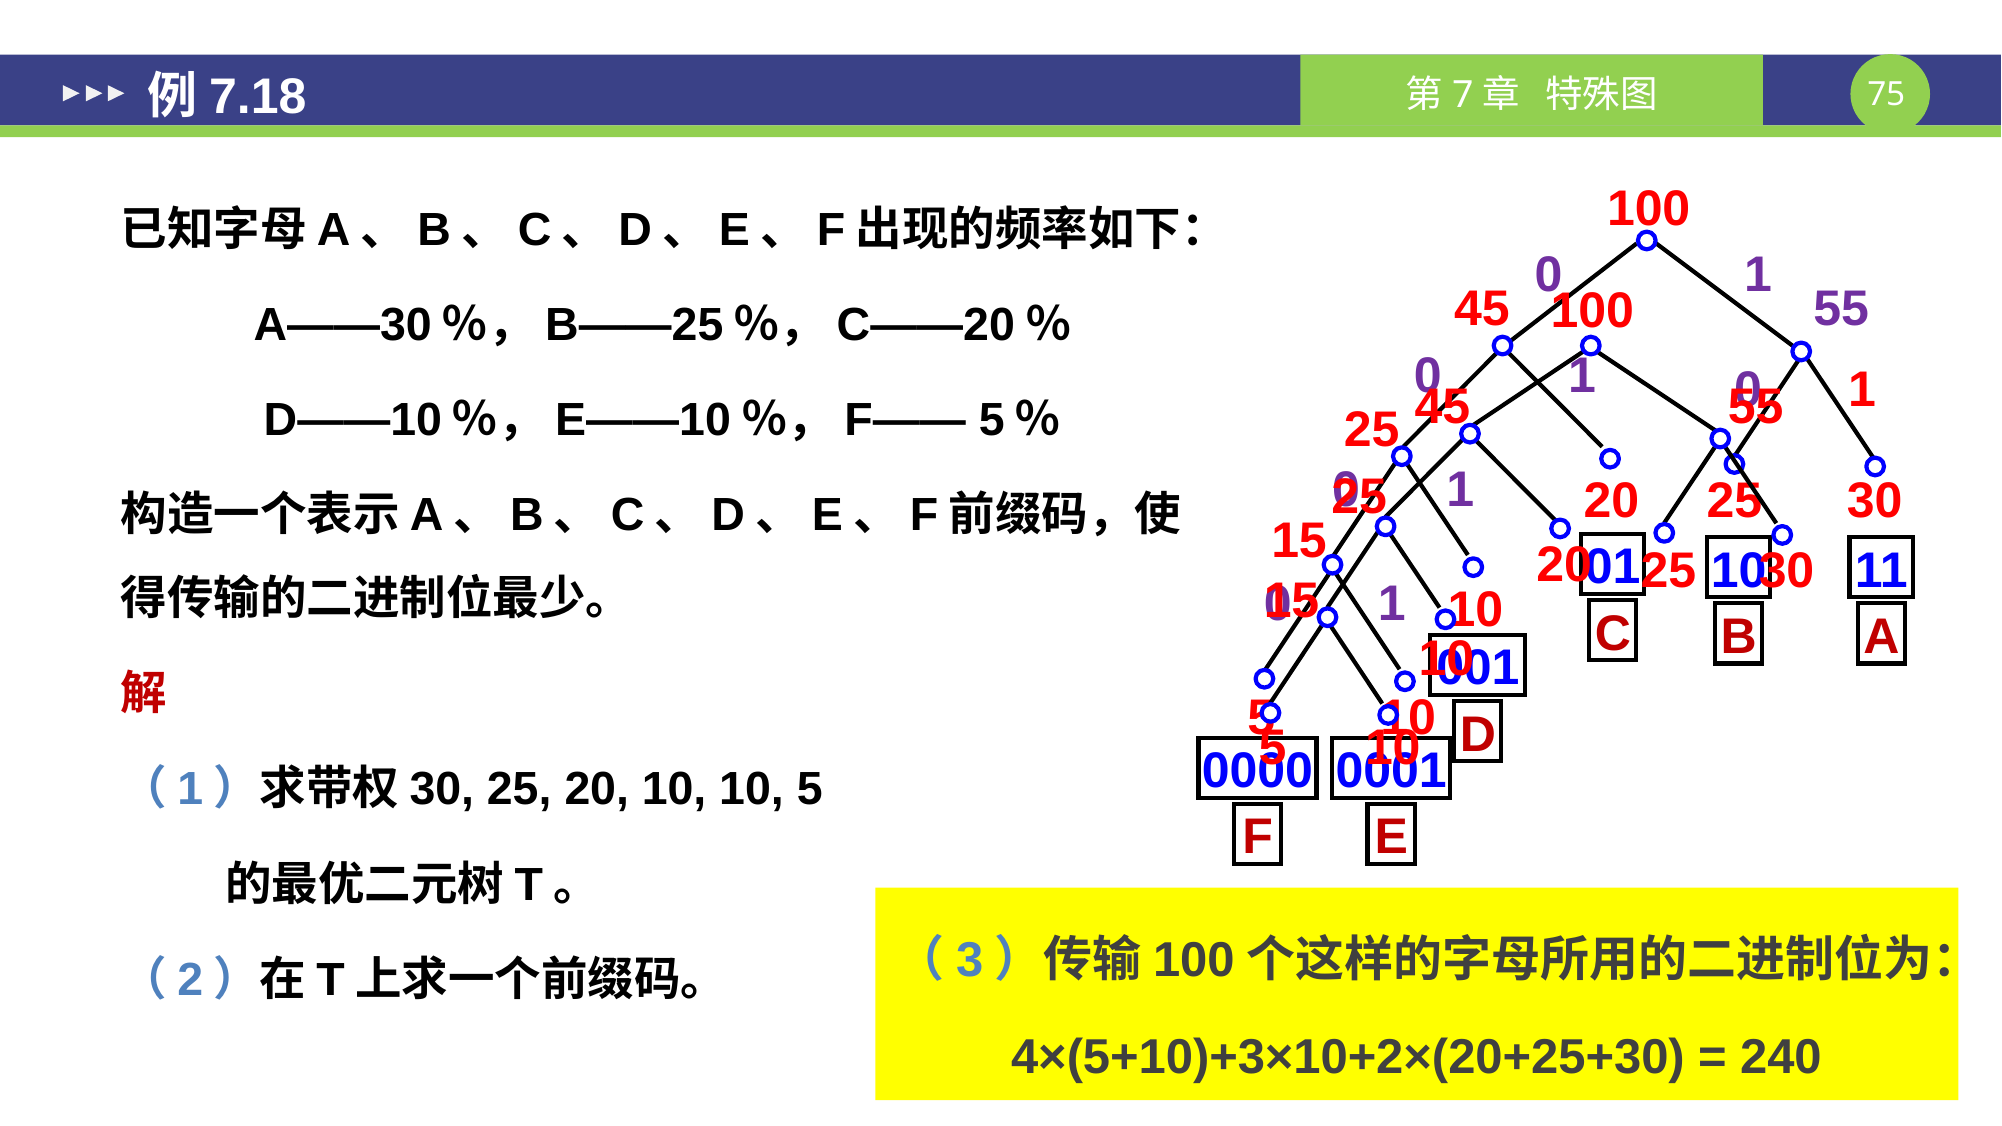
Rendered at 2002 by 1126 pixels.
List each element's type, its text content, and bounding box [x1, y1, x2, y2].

text_box （3）传输100个这样的字母所用的二进制位为： 4×(5+10)+3×10+2×(20+25+30) = 240 [875, 887, 1959, 1101]
list 已知字母A、B、C、D、E、F出现的频率如下： A——30％，B——25％，C——20％ D——10％，E——10％，F—— 5％ 构造一个表示A、B、C、D、E、F前缀码，使得传输的二进制位最少。 解 （1）求带权30, 25, 20, 10, 10, 5 的最优二元树T。 （2）在T上求一个前缀码。 [100, 160, 1225, 1088]
title 例7.18 [127, 57, 1003, 129]
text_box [1198, 174, 1914, 865]
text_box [1258, 276, 1817, 776]
